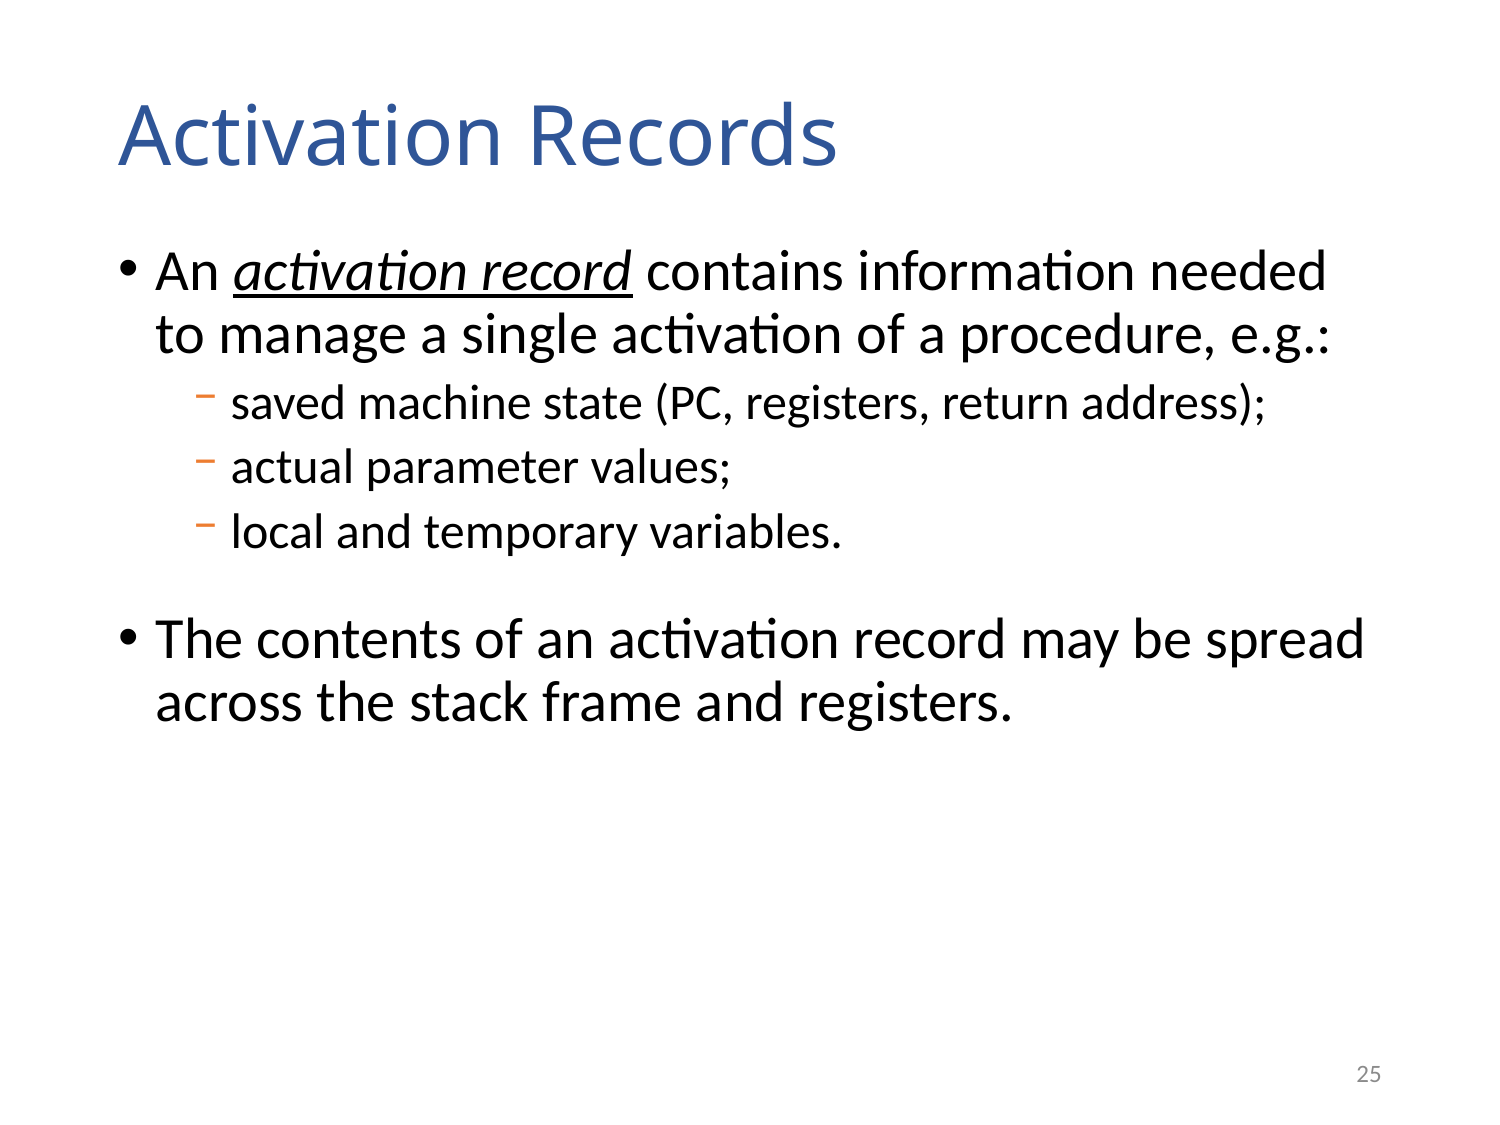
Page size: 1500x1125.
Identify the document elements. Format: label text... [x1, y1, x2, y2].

title Activation Records [103, 59, 1397, 218]
list An activation record contains information needed to manage a single activation of a procedure, e.g.: saved machine state (PC, registers, return address); actual parameter values; local and temporary variables. The contents of an activation record may be spread across the stack frame and registers. [103, 232, 1397, 1014]
slide_number 25 [1059, 1042, 1397, 1103]
